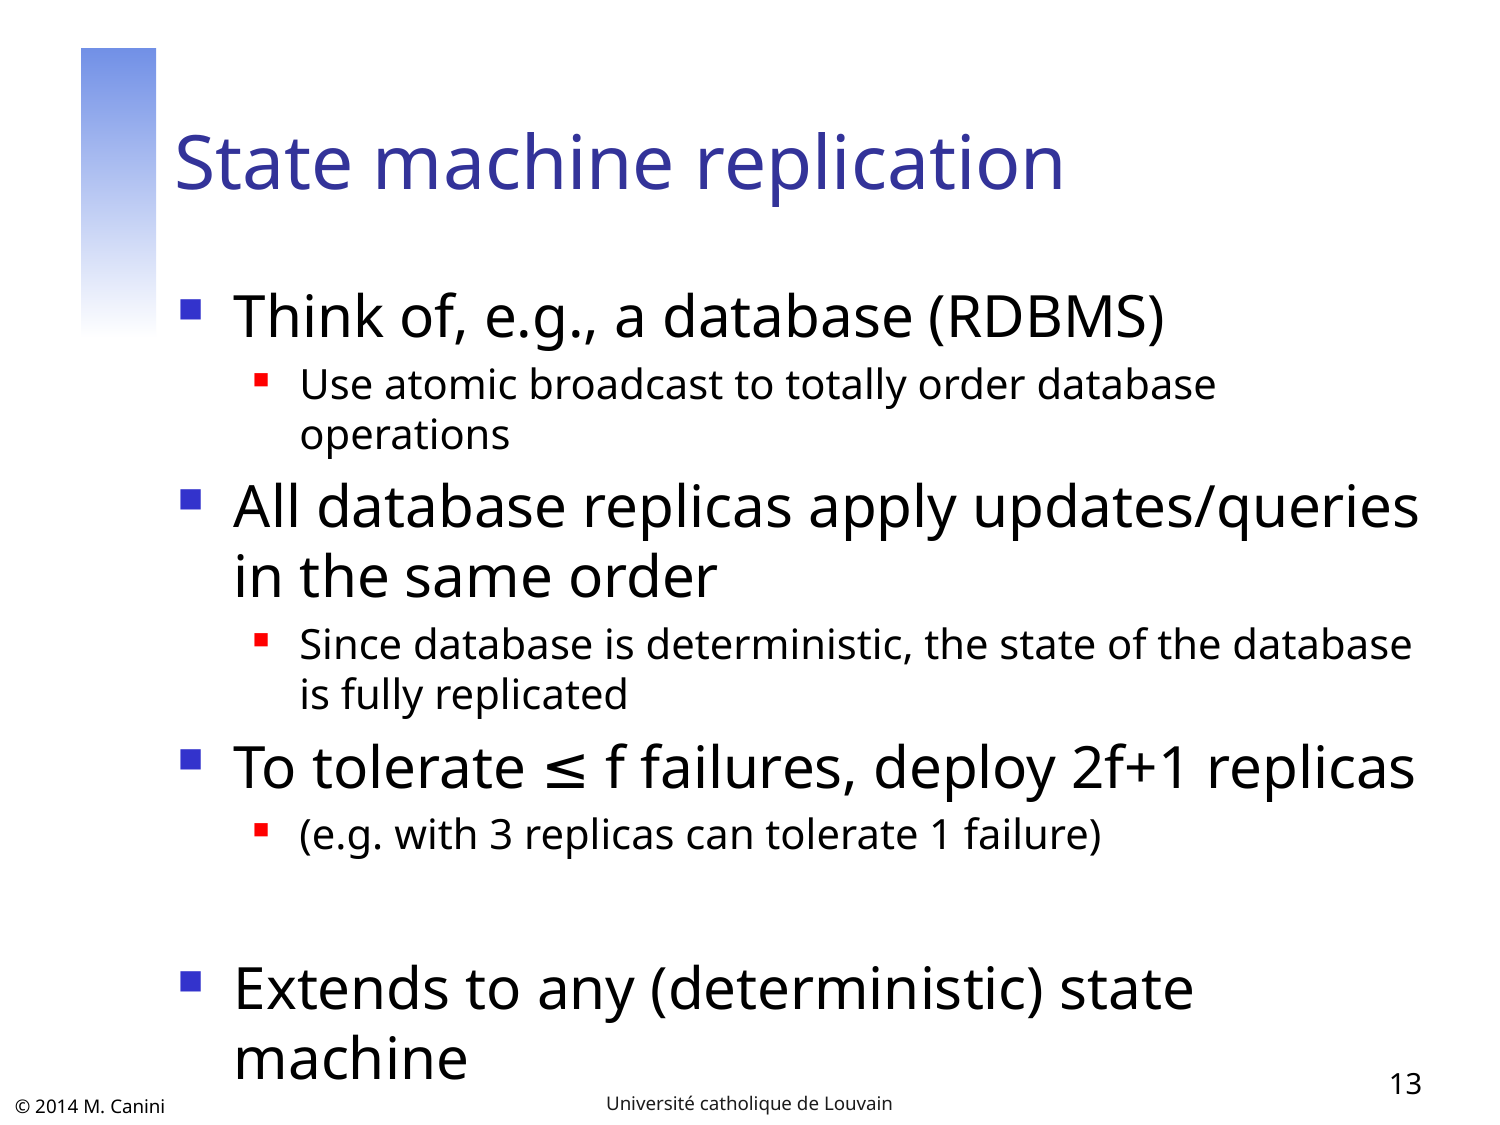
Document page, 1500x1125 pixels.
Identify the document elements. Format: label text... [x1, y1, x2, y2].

footer Université catholique de Louvain [512, 1083, 987, 1125]
slide_number 13 [1124, 1037, 1438, 1113]
title State machine replication [158, 49, 1438, 213]
list Think of, e.g., a database (RDBMS) Use atomic broadcast to totally order database operations All database replicas apply updates/queries in the same order Since database is deterministic, the state of the database is fully replicated To tolerate ≤ f failures, deploy 2f+1 replicas (e.g. with 3 replicas can tolerate 1 failure) Extends to any (deterministic) state machine [162, 271, 1438, 1016]
